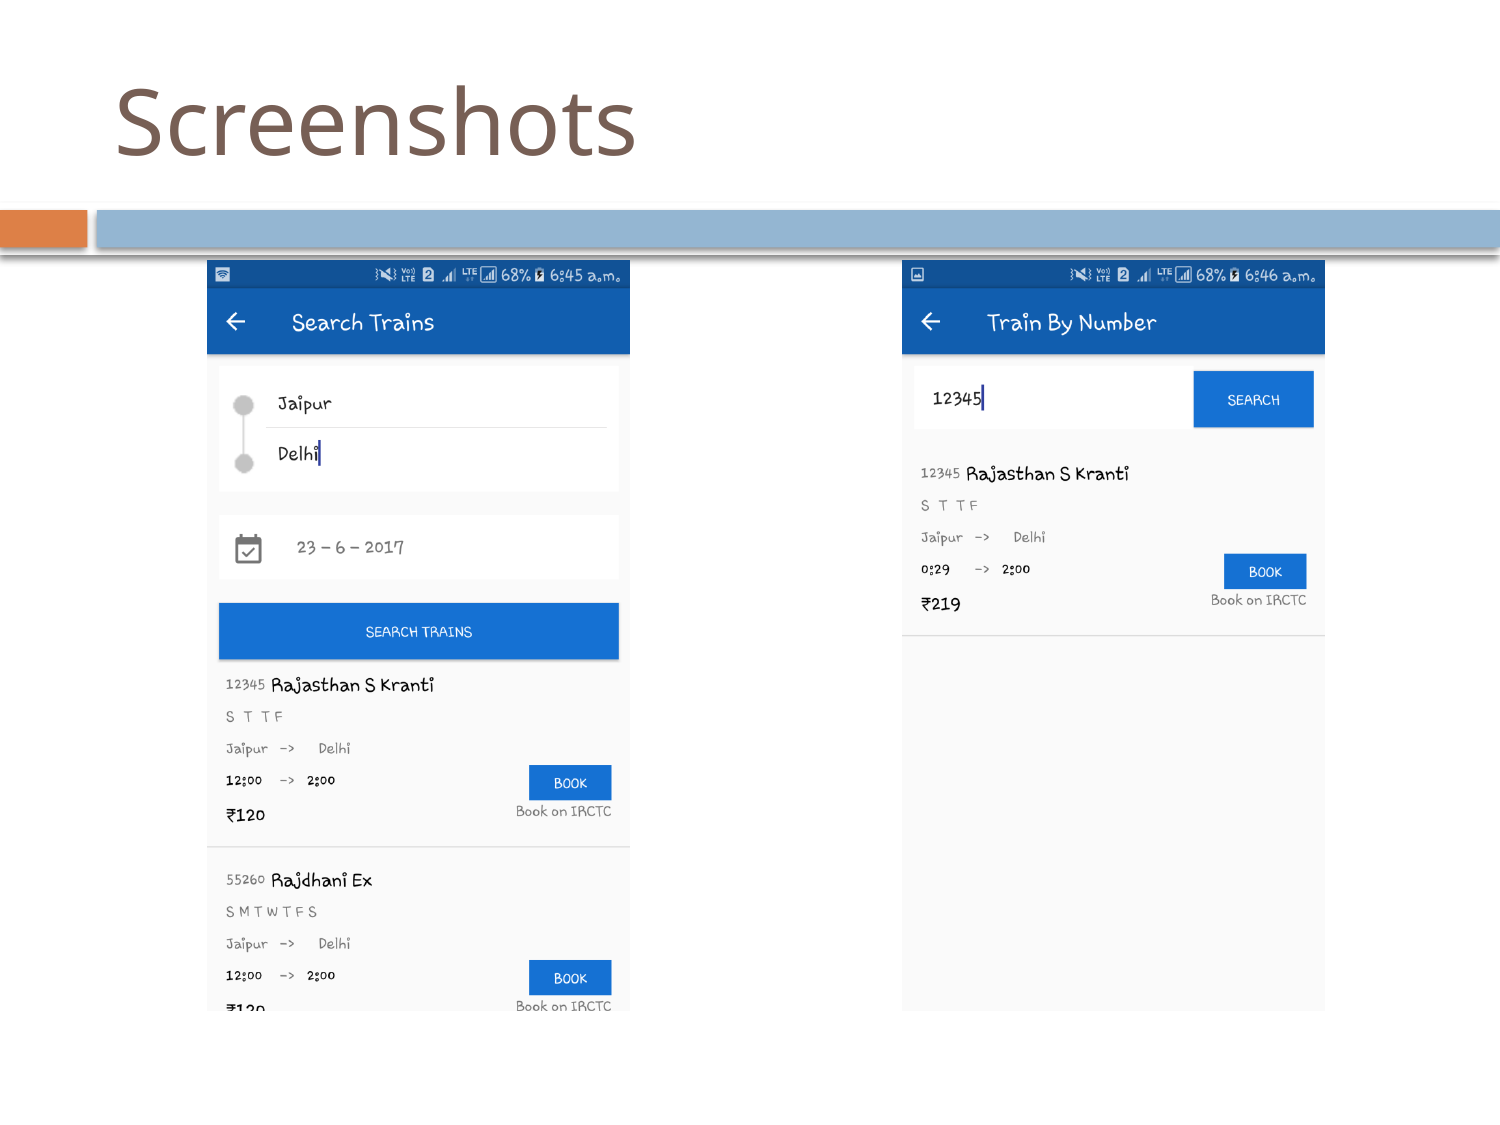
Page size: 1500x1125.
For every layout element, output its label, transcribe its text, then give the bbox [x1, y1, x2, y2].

title Screenshots [99, 37, 1438, 200]
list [207, 260, 630, 1011]
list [902, 260, 1325, 1011]
